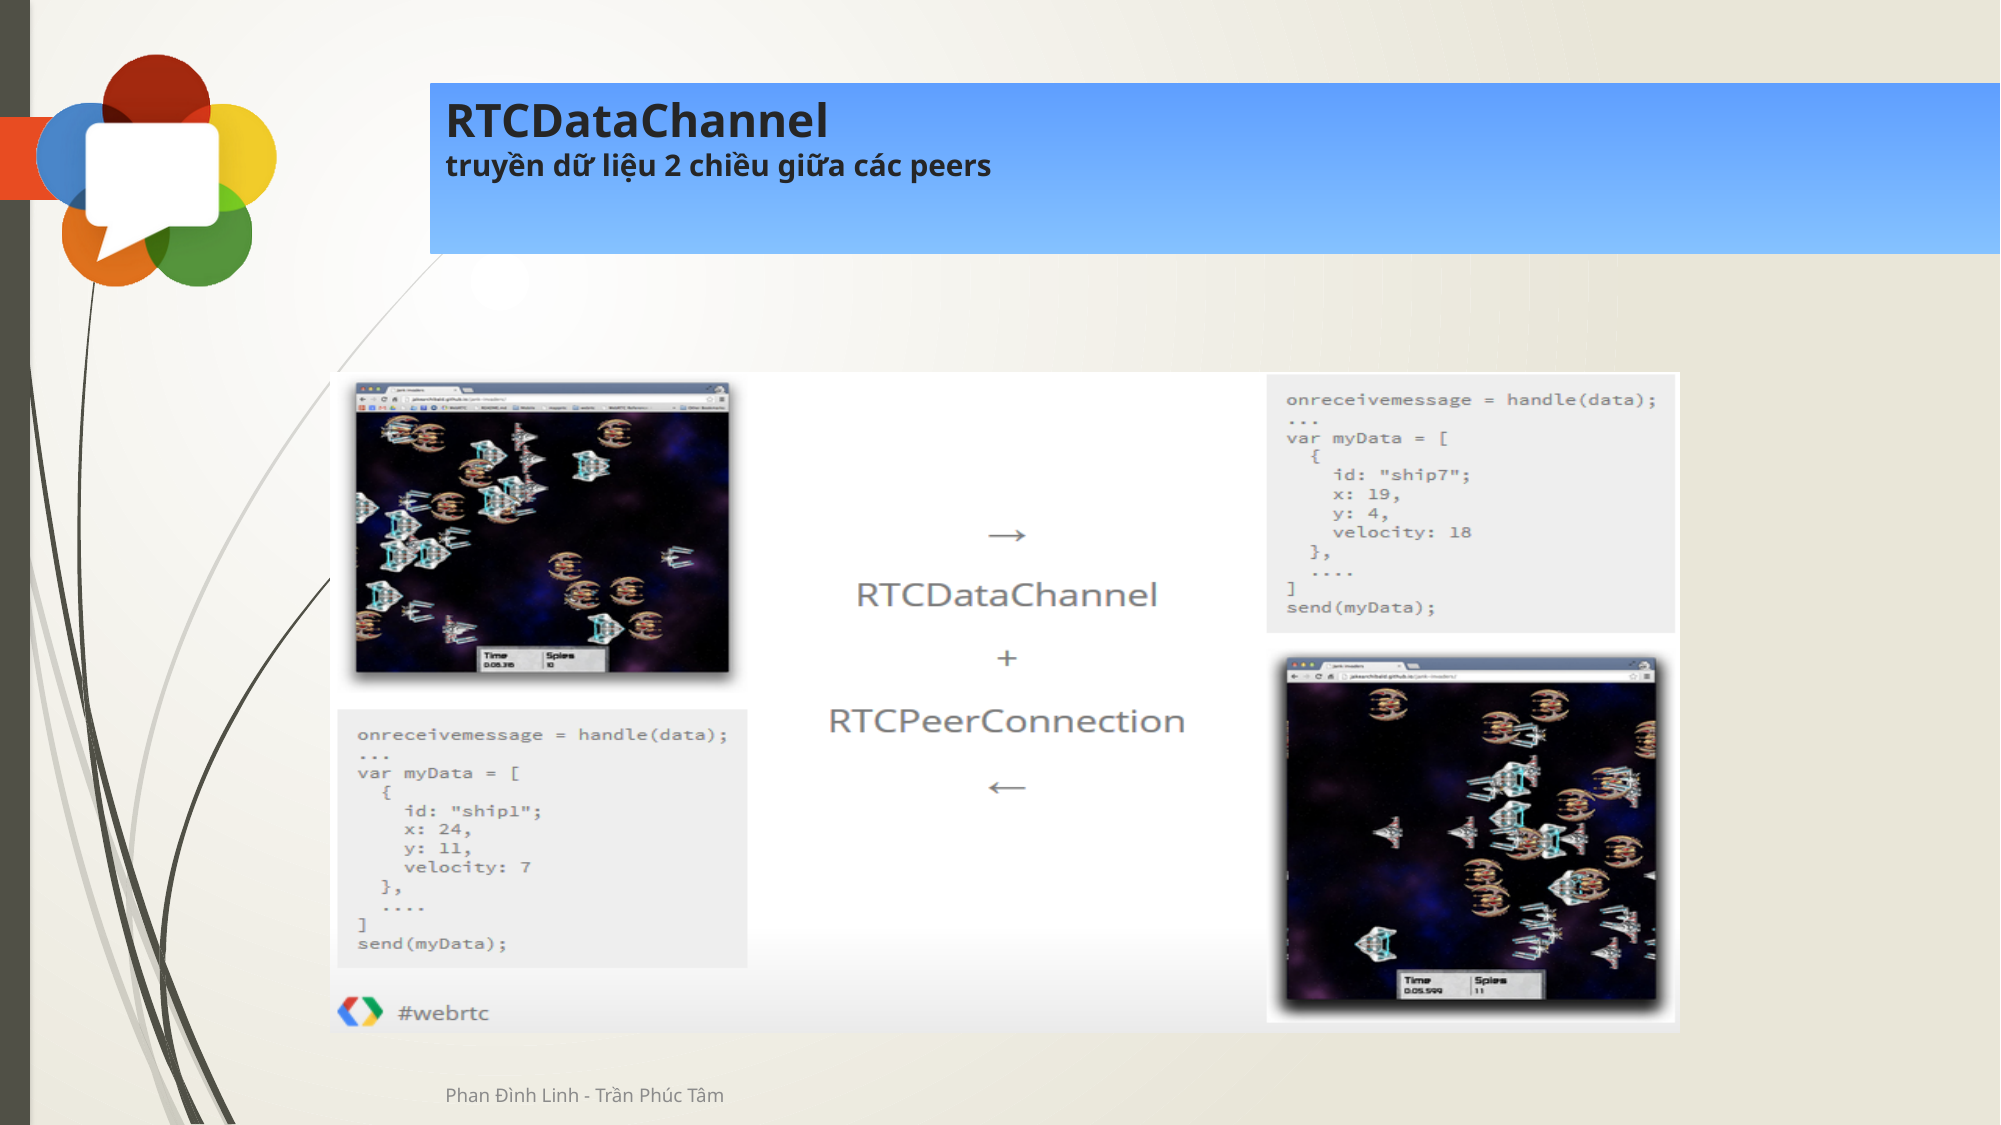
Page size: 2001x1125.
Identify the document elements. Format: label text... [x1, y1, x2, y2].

picture [25, 40, 283, 298]
footer Phan Đình Linh - Trần Phúc Tâm [430, 1065, 1681, 1125]
picture [330, 372, 1680, 1033]
title RTCDataChannel truyền dữ liệu 2 chiều giữa các peers [430, 83, 2000, 254]
